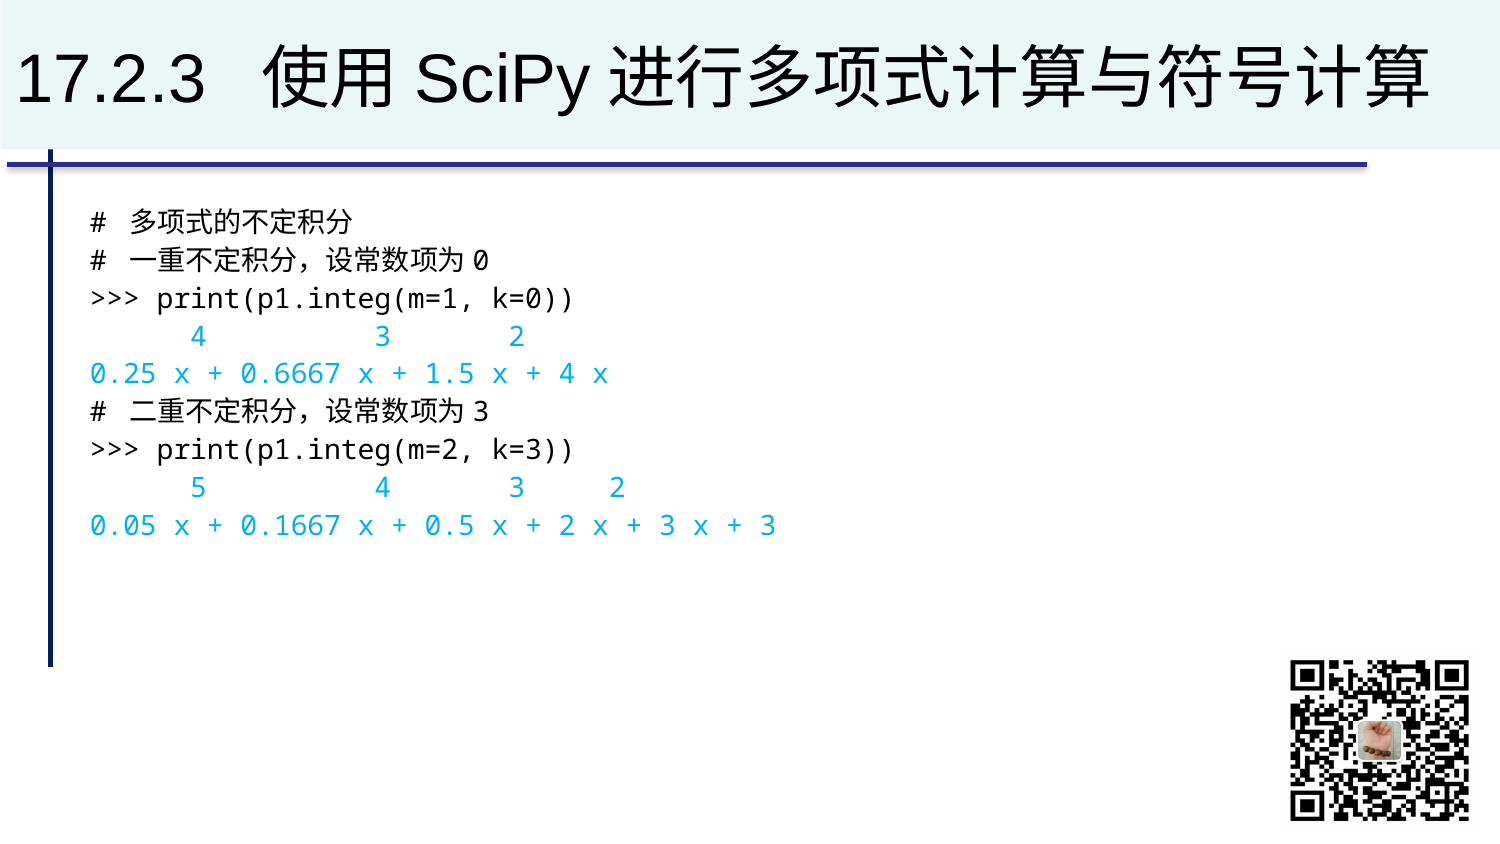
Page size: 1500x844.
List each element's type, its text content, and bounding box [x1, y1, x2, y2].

title 17.2.3 使用SciPy进行多项式计算与符号计算 [0, 0, 1500, 150]
list # 多项式的不定积分 # 一重不定积分，设常数项为0 >>> print(p1.integ(m=1, k=0)) 4 3 2 0.25 x + 0.6667 x + 1.5 x + 4 x # 二重不定积分，设常数项为3 >>> print(p1.integ(m=2, k=3)) 5 4 3 2 0.05 x + 0.1667 x + 0.5 x + 2 x + 3 x + 3 [74, 196, 1426, 755]
picture [1276, 647, 1483, 834]
